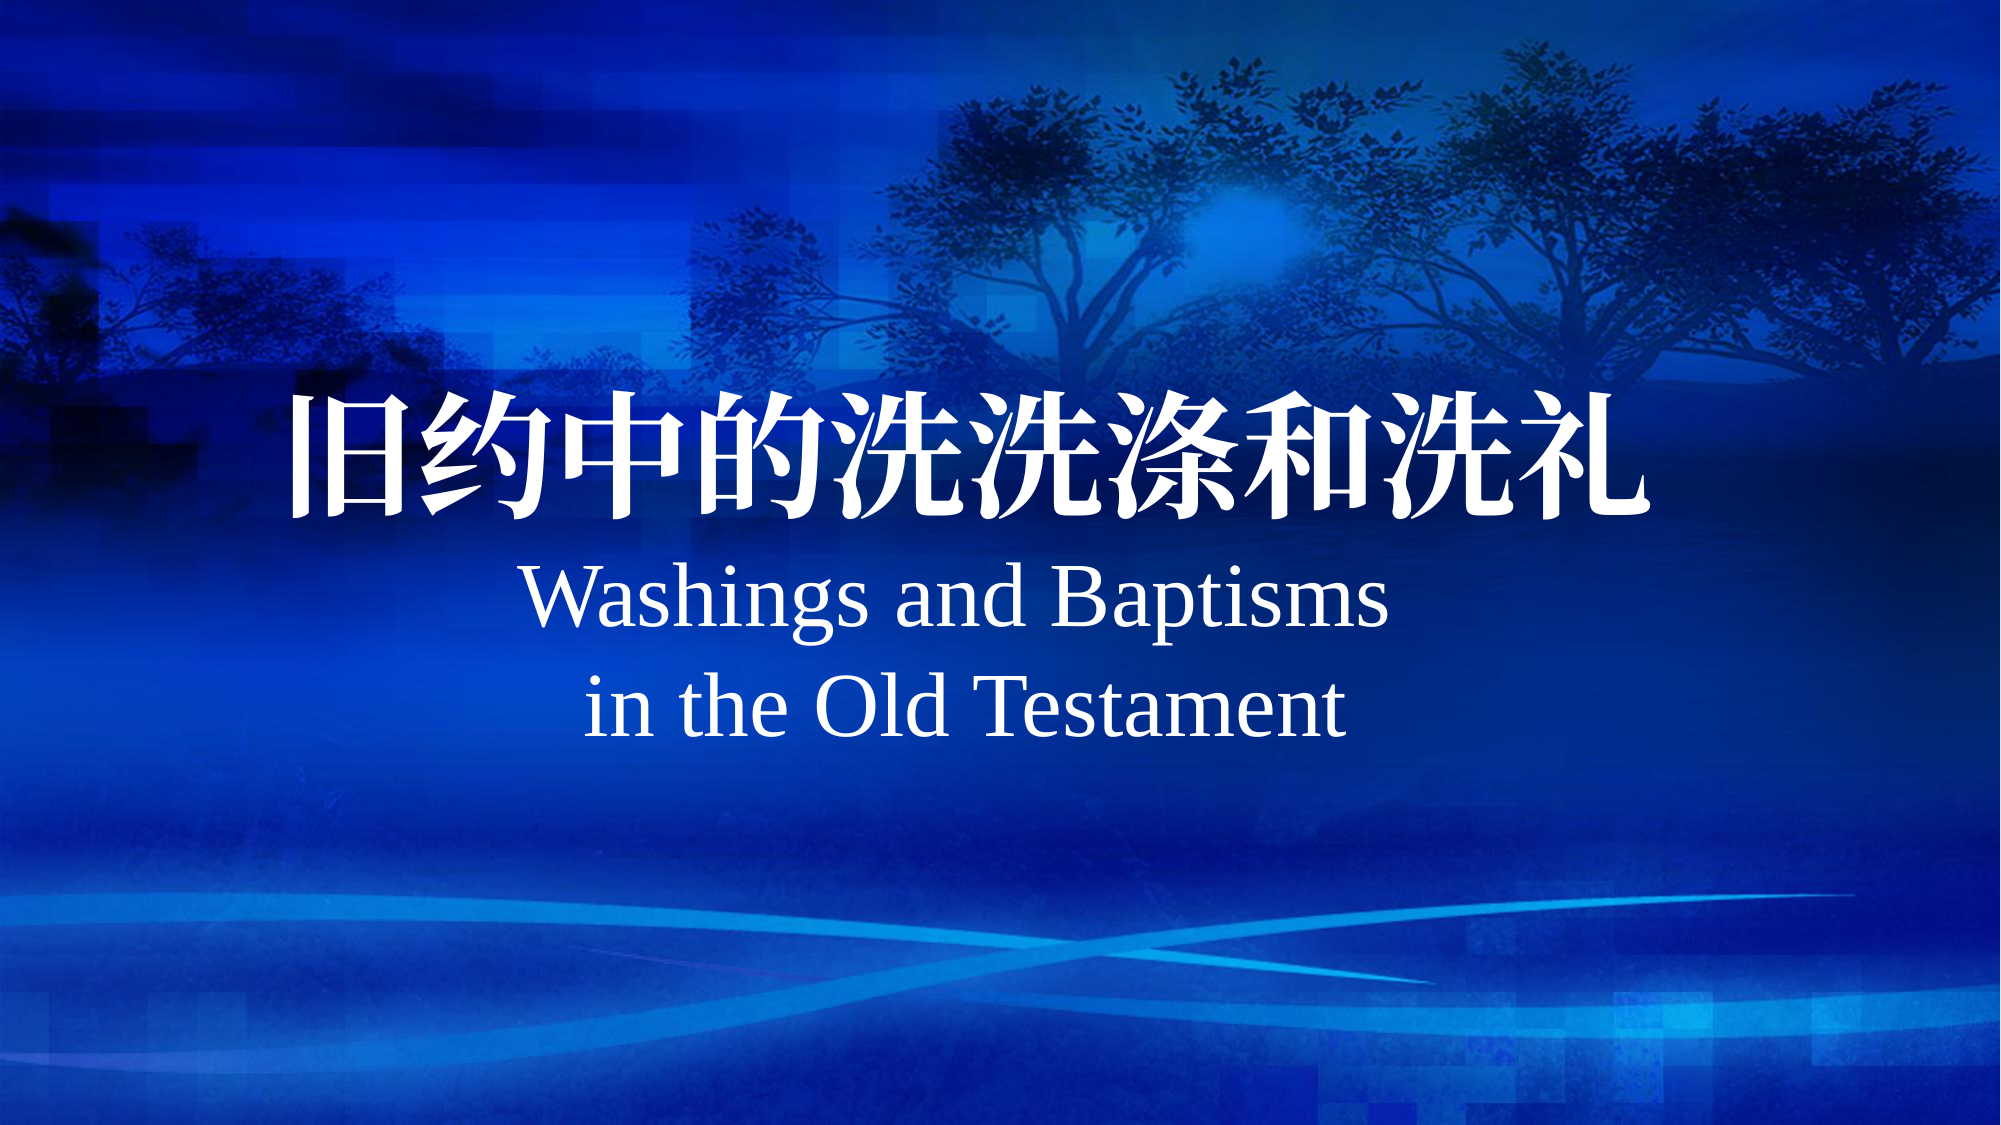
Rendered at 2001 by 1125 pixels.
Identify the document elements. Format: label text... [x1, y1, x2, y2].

picture [0, 0, 2001, 1125]
title 旧约中的洗洗涤和洗礼 Washings and Baptisms in the Old Testament [216, 302, 1717, 823]
